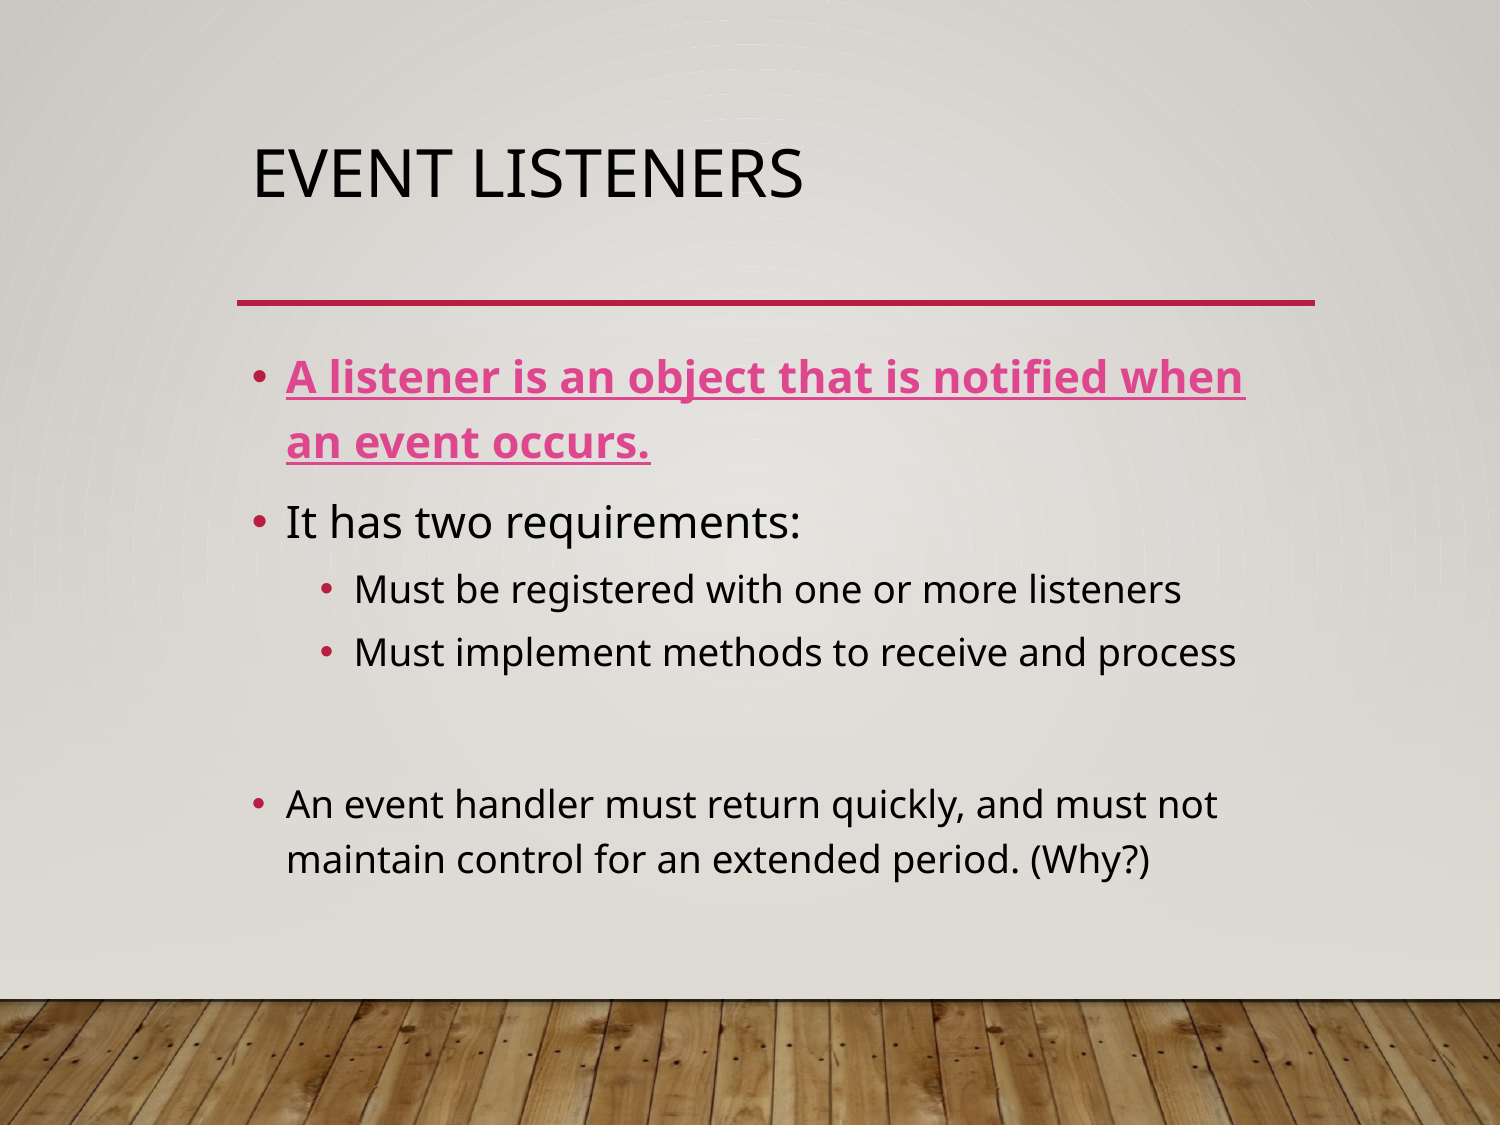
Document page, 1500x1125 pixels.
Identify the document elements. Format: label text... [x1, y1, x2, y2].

picture [0, 999, 1500, 1125]
list A listener is an object that is notified when an event occurs. It has two requirements: Must be registered with one or more listeners Must implement methods to receive and process An event handler must return quickly, and must not maintain control for an extended period. (Why?) [236, 330, 1315, 897]
title Event Listeners [236, 131, 1315, 305]
